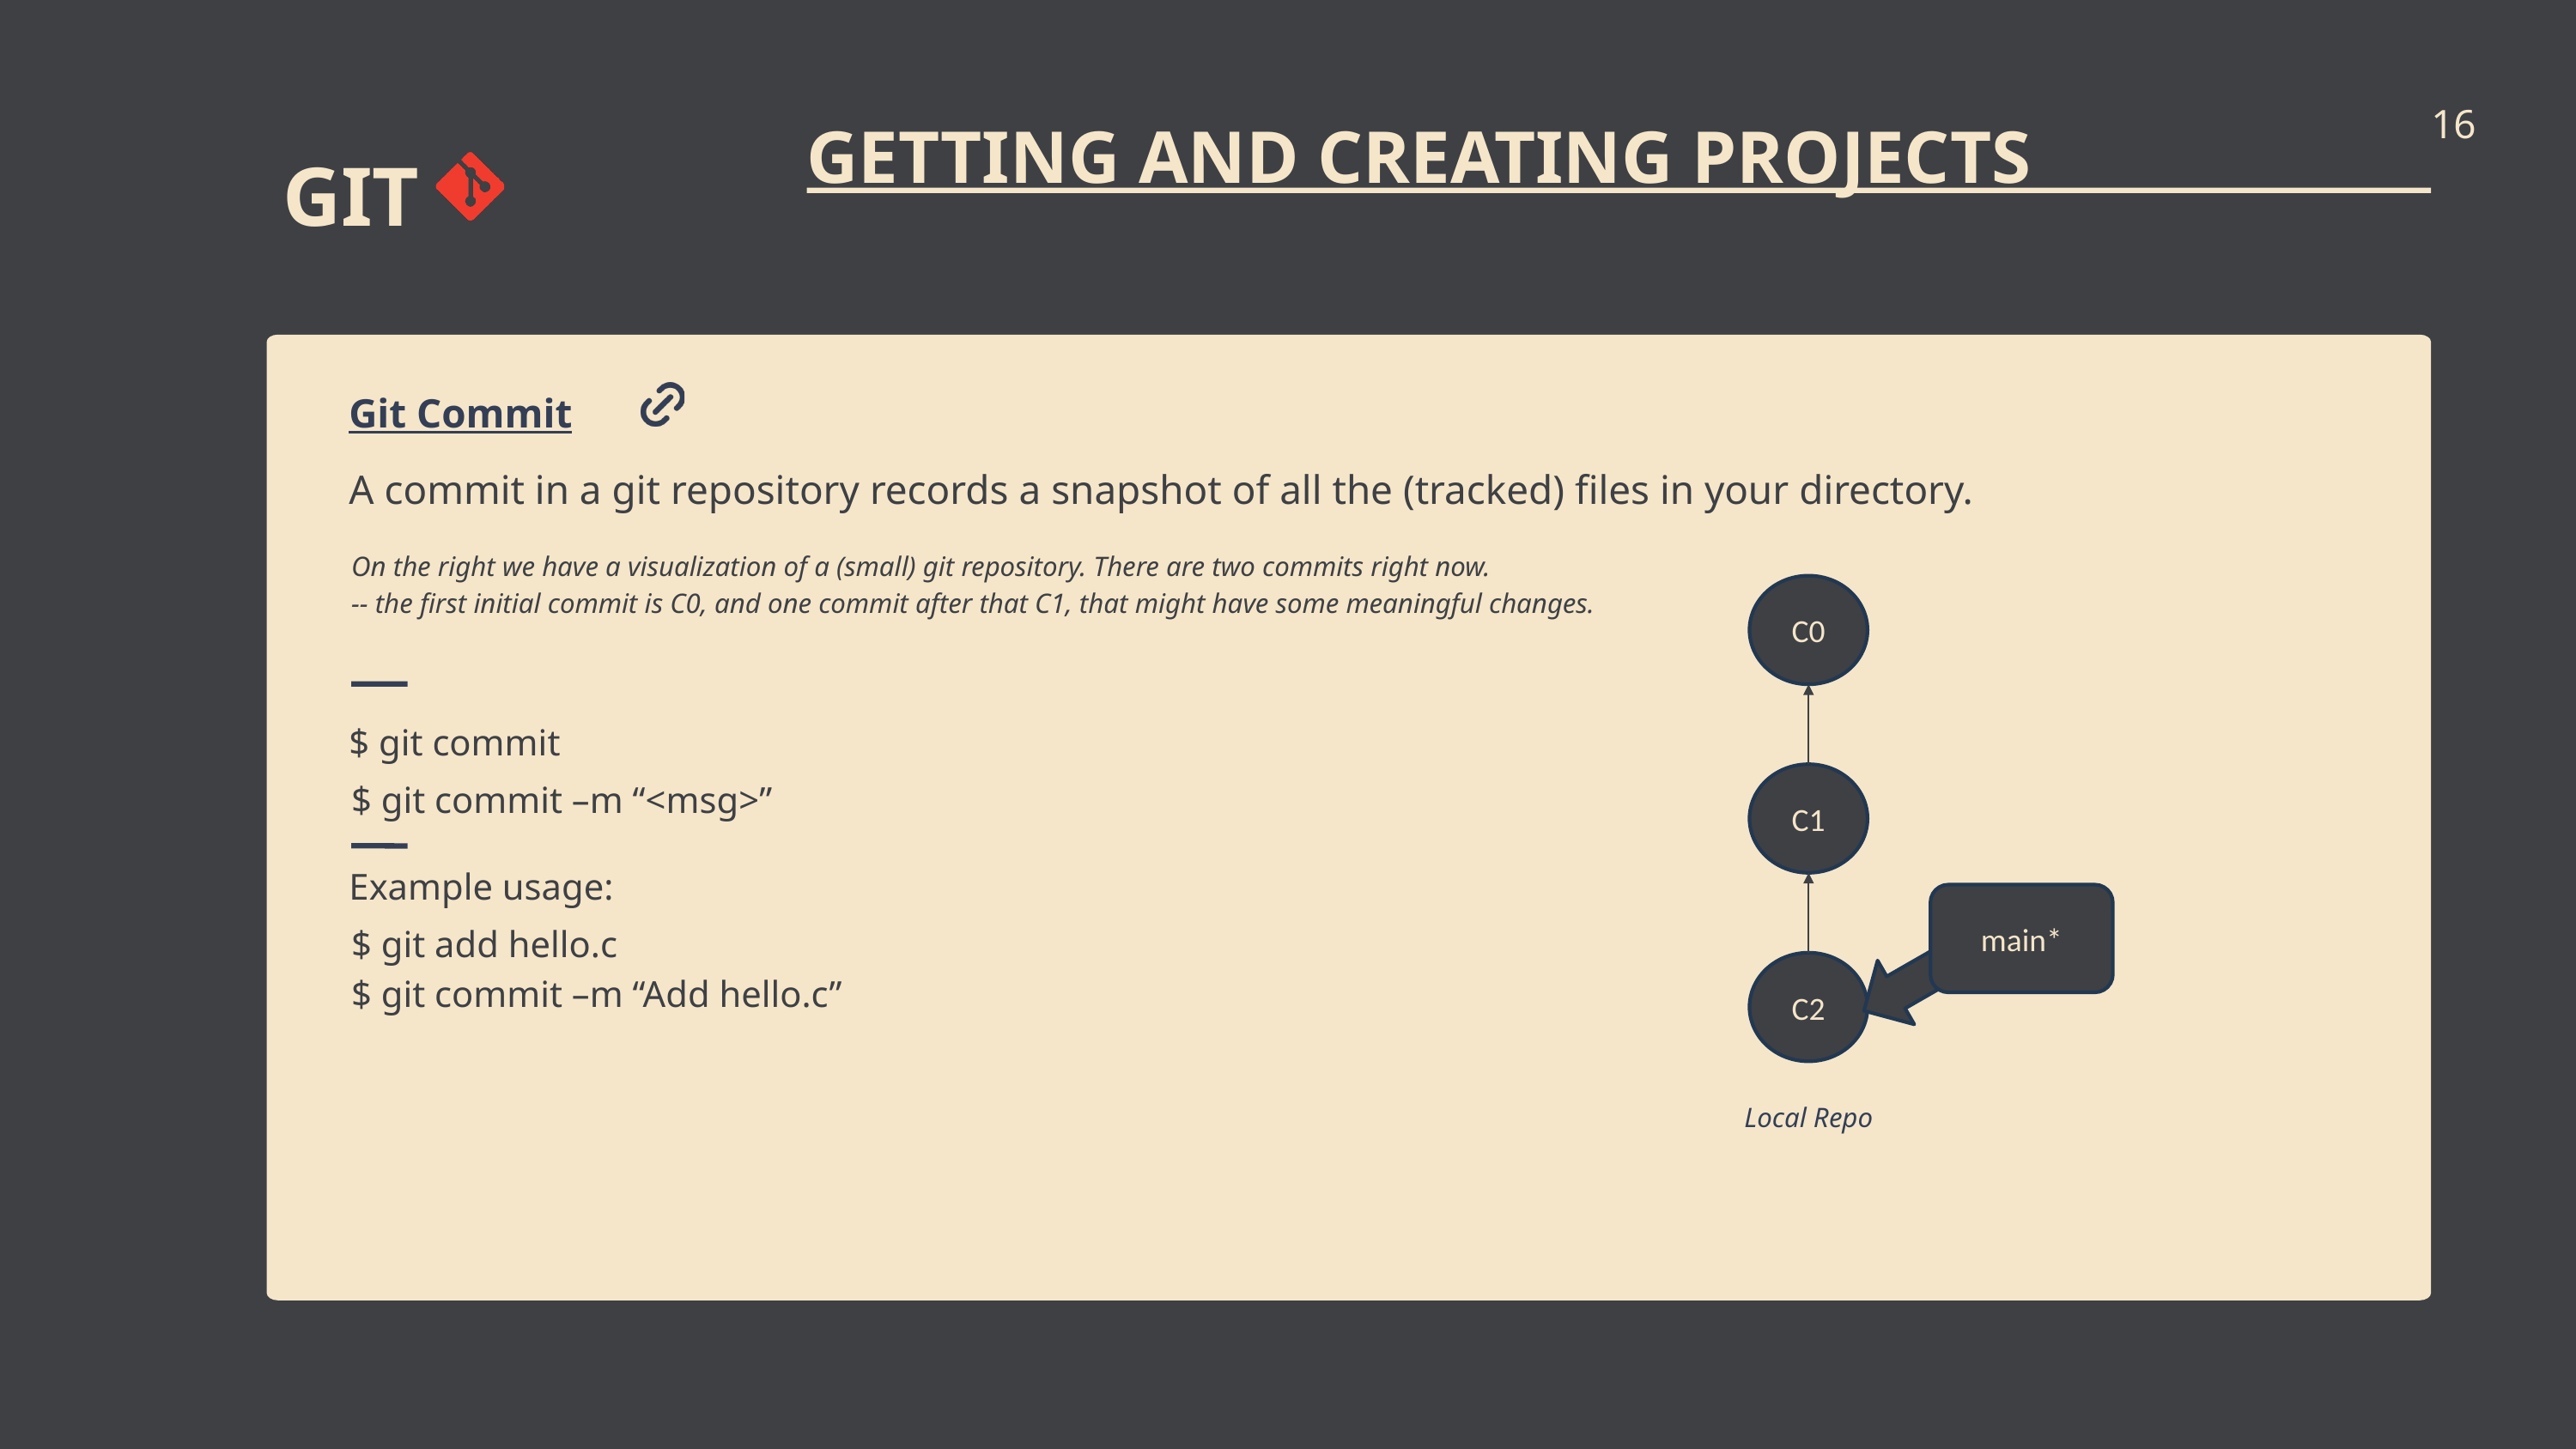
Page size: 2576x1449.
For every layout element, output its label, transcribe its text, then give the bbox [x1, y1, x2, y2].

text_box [266, 334, 2432, 1301]
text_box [349, 380, 837, 429]
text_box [1856, 884, 2113, 1022]
text_box GIT [266, 129, 436, 243]
text_box [436, 152, 505, 221]
text_box 16 [2431, 91, 2480, 147]
text_box GETTING AND CREATING PROJECTS [806, 99, 2432, 197]
